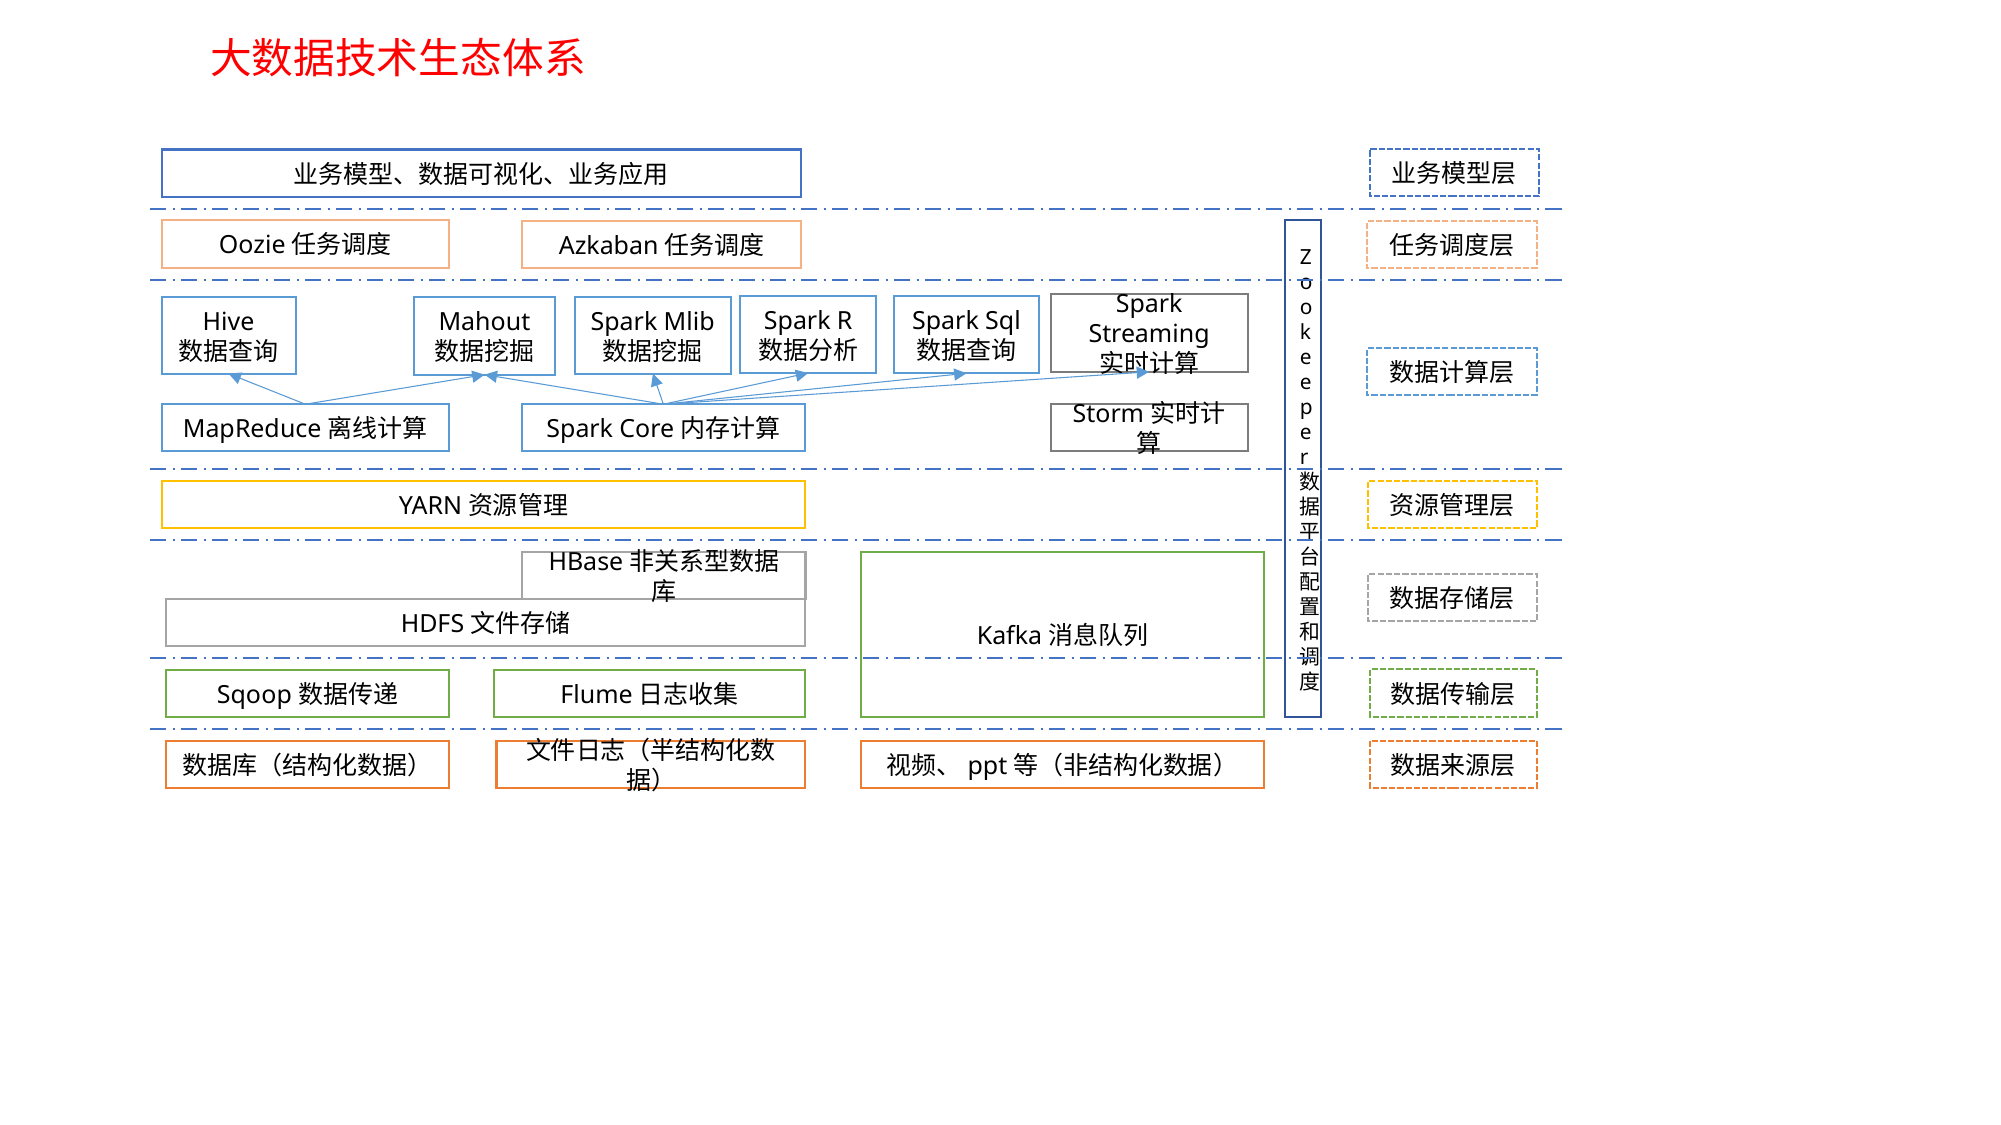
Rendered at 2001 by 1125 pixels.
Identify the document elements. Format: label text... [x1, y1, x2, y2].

text_box Zookeeper数据平台配置和调度 [1284, 659, 1322, 718]
text_box Spark Streaming 实时计算 [1050, 293, 1249, 373]
text_box Spark Mlib 数据挖掘 [574, 296, 732, 374]
text_box 业务模型、数据可视化、业务应用 [161, 148, 802, 198]
text_box HBase非关系型数据库 [521, 551, 807, 600]
text_box Hive 数据查询 [161, 296, 297, 375]
text_box Mahout 数据挖掘 [413, 296, 556, 374]
text_box Kafka消息队列 [860, 551, 1265, 658]
text_box 数据库（结构化数据） [165, 740, 450, 789]
text_box Zookeeper数据平台配置和调度 [1284, 219, 1322, 280]
text_box Spark Core内存计算 [521, 405, 806, 452]
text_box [663, 371, 1150, 405]
text_box Flume日志收集 [493, 669, 806, 718]
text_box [305, 374, 484, 405]
text_box Oozie任务调度 [161, 219, 450, 269]
text_box Zookeeper数据平台配置和调度 [1284, 281, 1322, 469]
text_box 文件日志（半结构化数据） [495, 740, 806, 789]
text_box HDFS文件存储 [165, 598, 806, 647]
text_box Spark Sql 数据查询 [893, 295, 1040, 371]
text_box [652, 373, 663, 405]
text_box Zookeeper数据平台配置和调度 [1284, 541, 1322, 658]
text_box 数据来源层 [1369, 740, 1538, 789]
text_box Zookeeper数据平台配置和调度 [1284, 470, 1322, 539]
text_box Spark R 数据分析 [739, 295, 877, 371]
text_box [228, 373, 306, 405]
text_box 业务模型层 [1369, 148, 1540, 197]
text_box Storm实时计算 [1050, 403, 1249, 452]
text_box 大数据技术生态体系 [195, 24, 704, 90]
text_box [484, 374, 652, 405]
text_box Azkaban任务调度 [521, 220, 802, 269]
text_box MapReduce离线计算 [161, 403, 450, 452]
text_box 数据存储层 [1367, 573, 1538, 622]
text_box 数据传输层 [1369, 668, 1538, 718]
text_box YARN资源管理 [161, 480, 806, 529]
text_box 资源管理层 [1367, 480, 1538, 529]
text_box 任务调度层 [1366, 220, 1538, 269]
text_box Kafka消息队列 [860, 659, 1265, 718]
text_box Sqoop数据传递 [165, 669, 450, 718]
text_box 数据计算层 [1366, 347, 1538, 396]
text_box 视频、ppt等（非结构化数据） [860, 740, 1265, 789]
